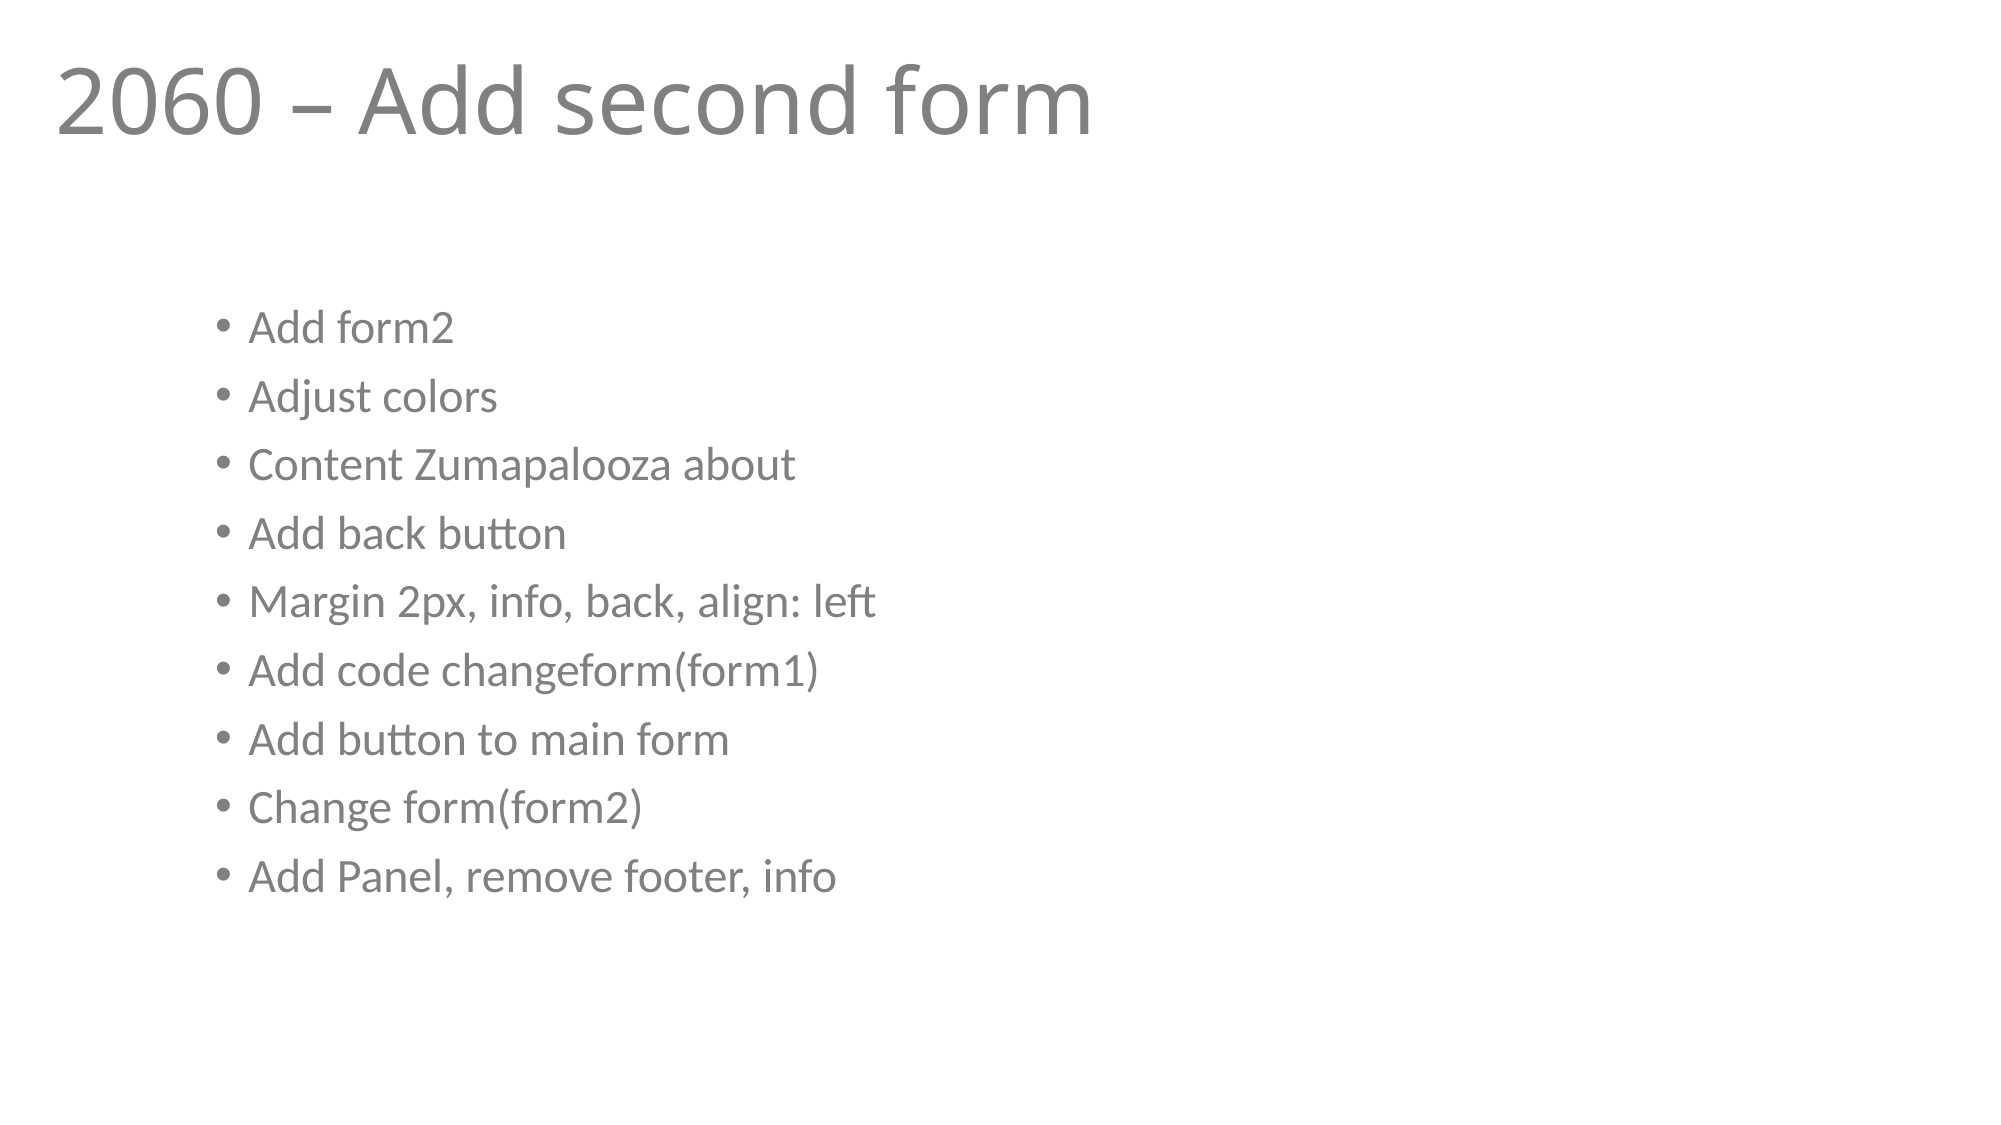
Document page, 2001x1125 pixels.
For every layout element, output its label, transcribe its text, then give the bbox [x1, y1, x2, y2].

title 2060 – Add second form [40, 26, 1936, 184]
list Add form2 Adjust colors Content Zumapalooza about Add back button Margin 2px, info, back, align: left Add code changeform(form1) Add button to main form Change form(form2) Add Panel, remove footer, info [200, 294, 1873, 916]
